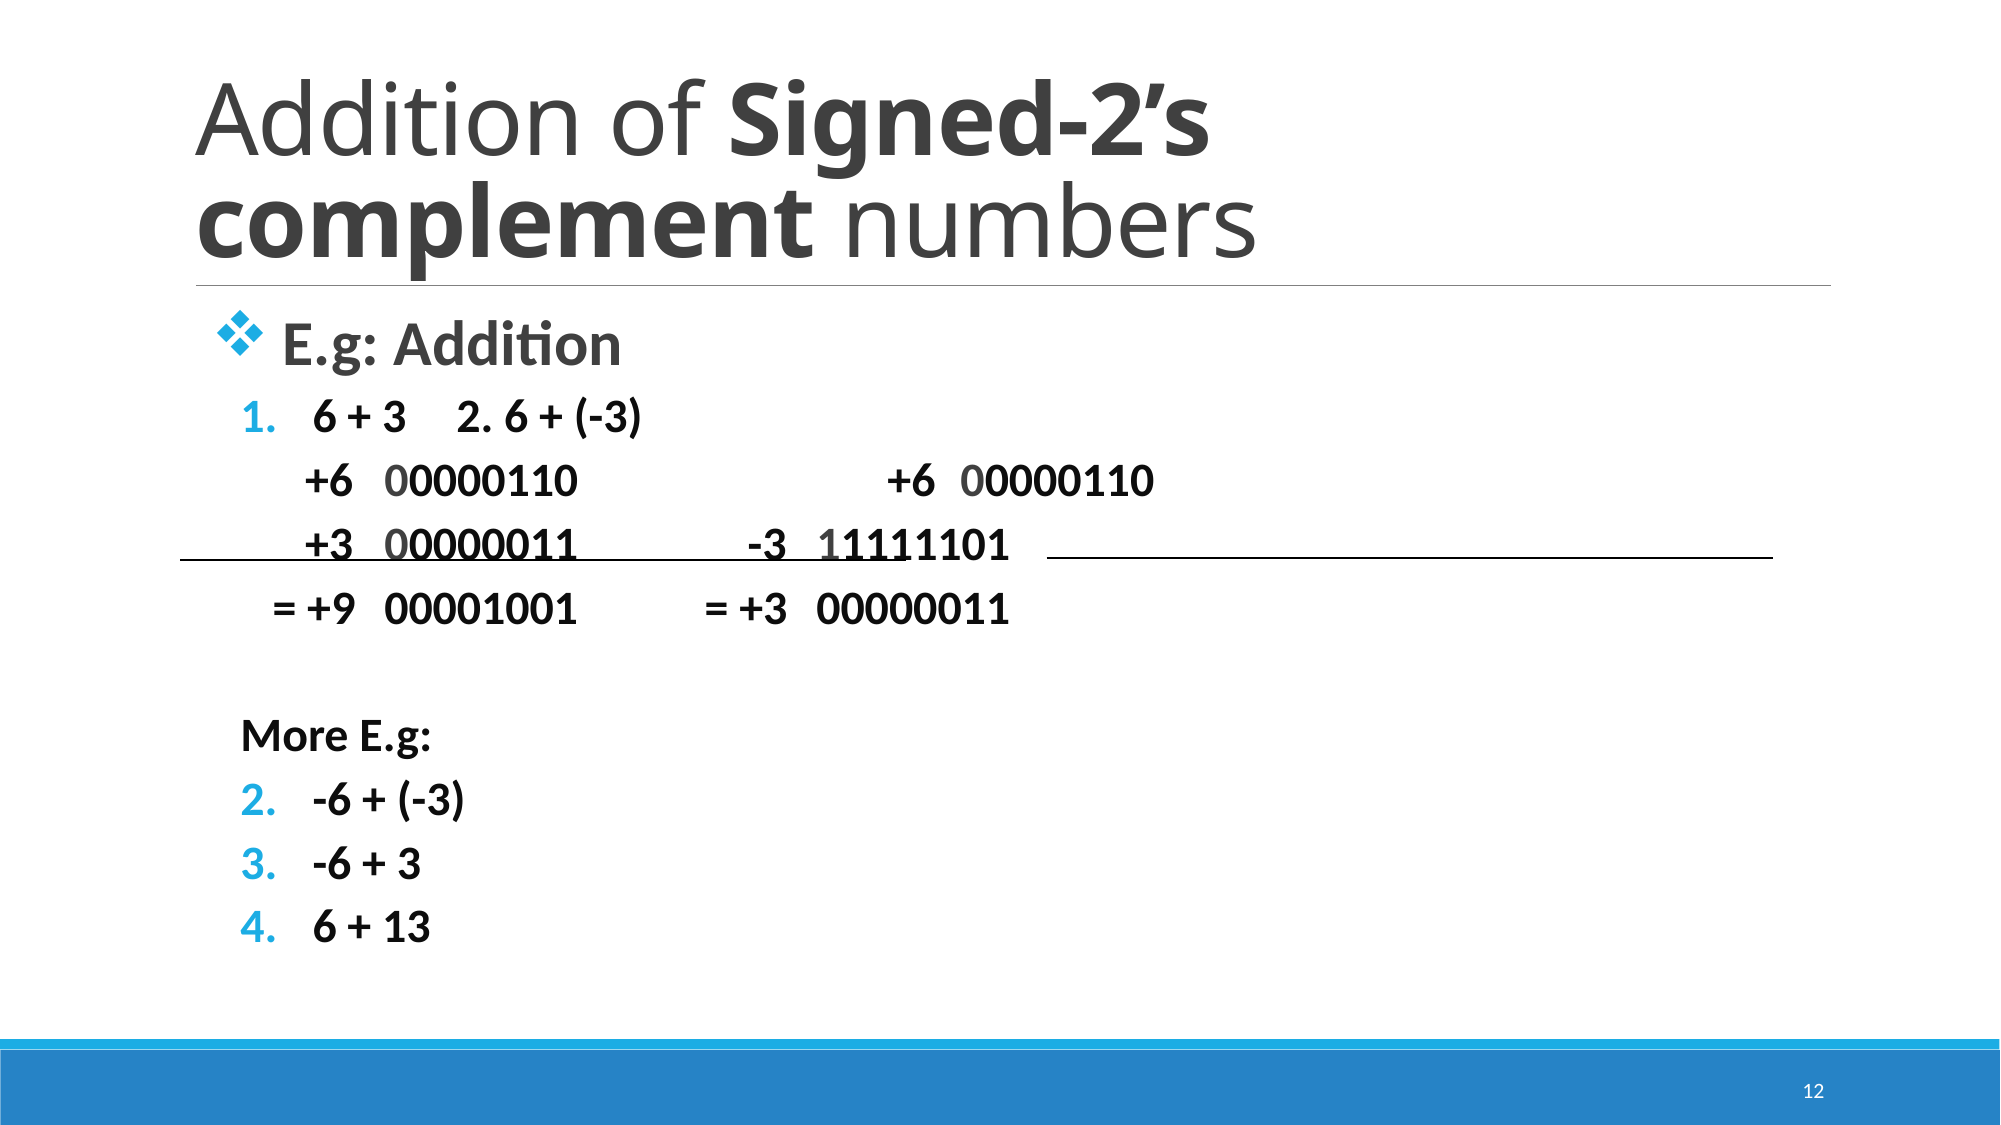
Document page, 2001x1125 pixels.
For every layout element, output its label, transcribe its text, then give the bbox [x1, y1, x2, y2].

list E.g: Addition 6 + 3 2. 6 + (-3) +6 00000110 +6 00000110 +3 00000011 -3 11111101 = +9 00001001 = +3 00000011 More E.g: -6 + (-3) -6 + 3 6 + 13 [180, 302, 1830, 963]
title Addition of Signed-2’s complement numbers [180, 47, 1830, 285]
slide_number 12 [1624, 1059, 1840, 1120]
